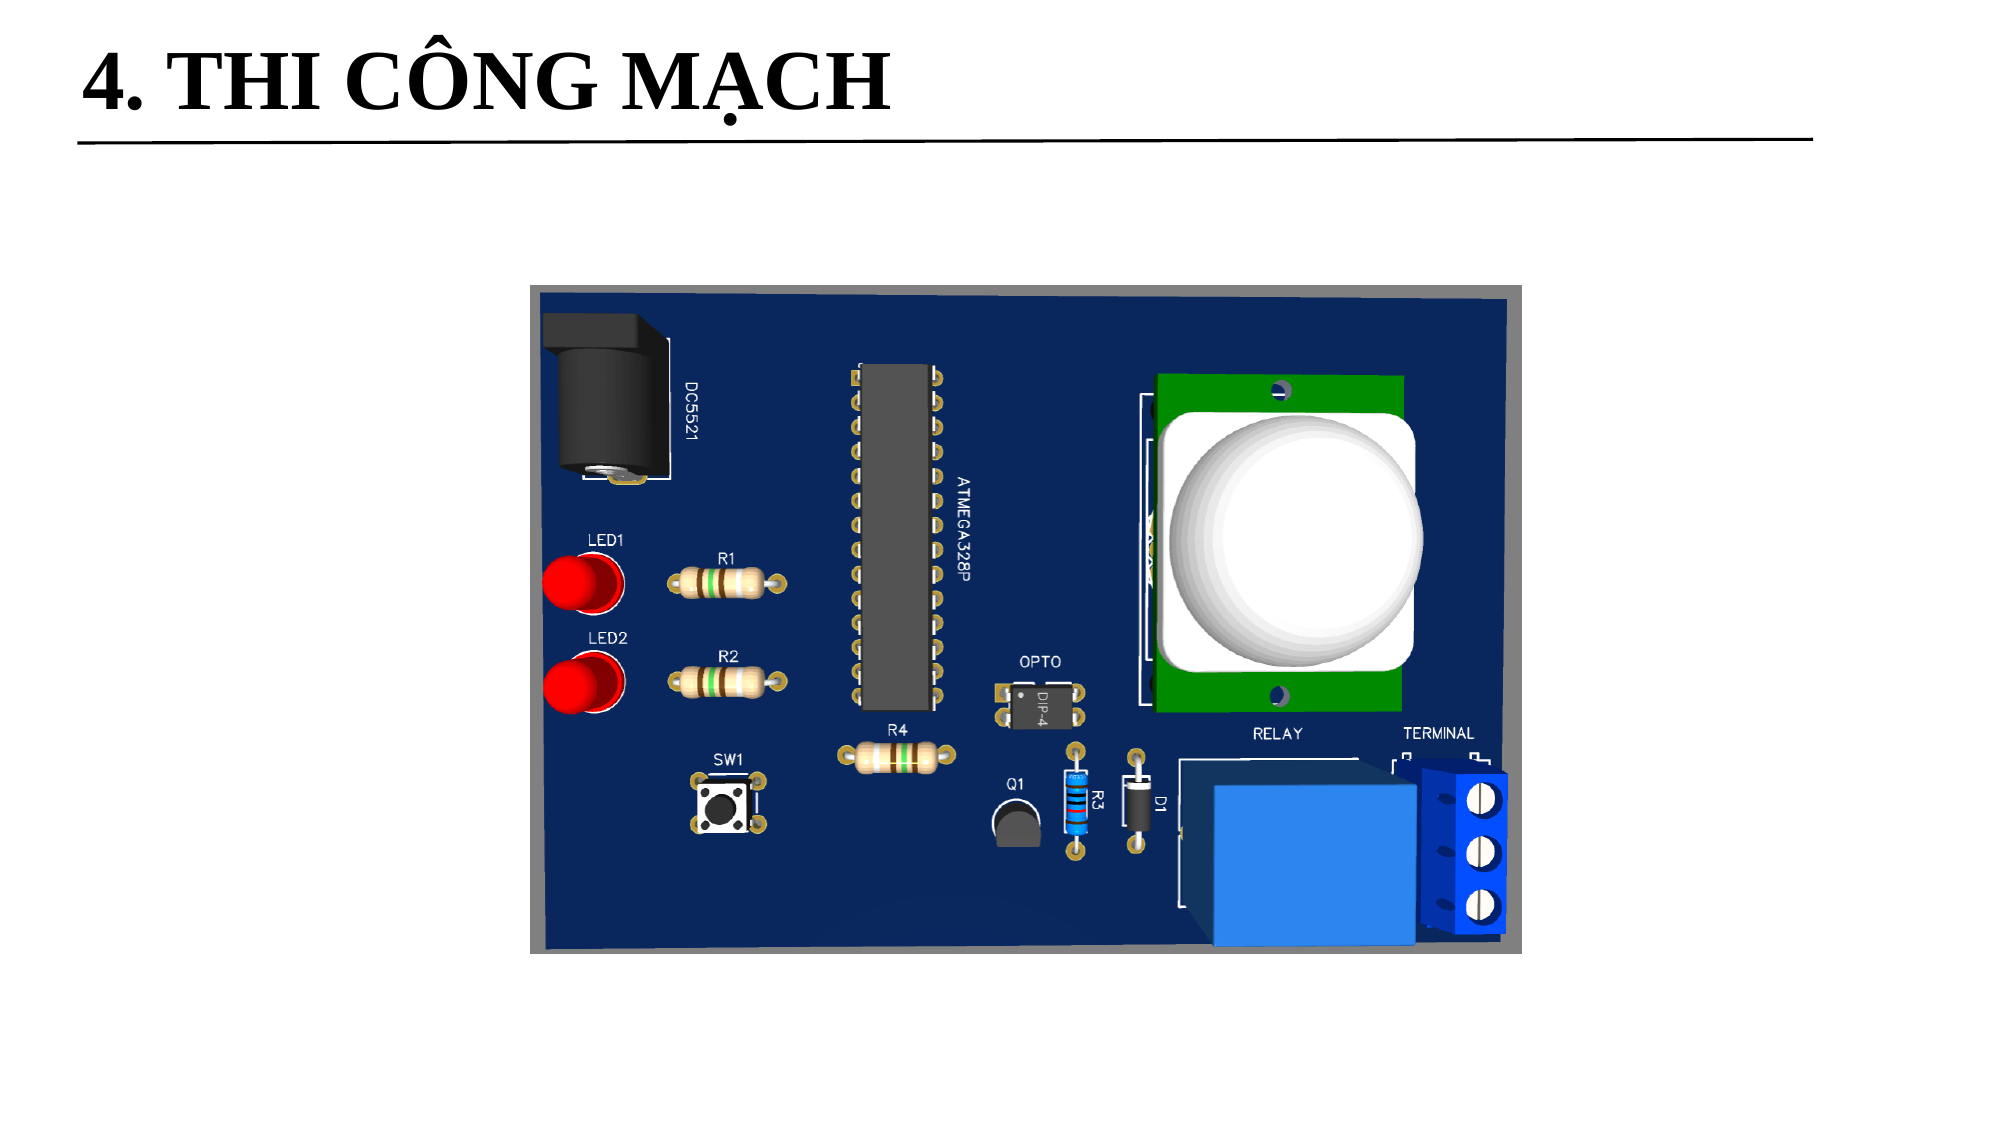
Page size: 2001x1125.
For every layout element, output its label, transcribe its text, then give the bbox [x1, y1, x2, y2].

title 4. THI CÔNG MẠCH [67, 0, 1373, 165]
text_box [77, 139, 1814, 143]
picture [530, 285, 1522, 954]
